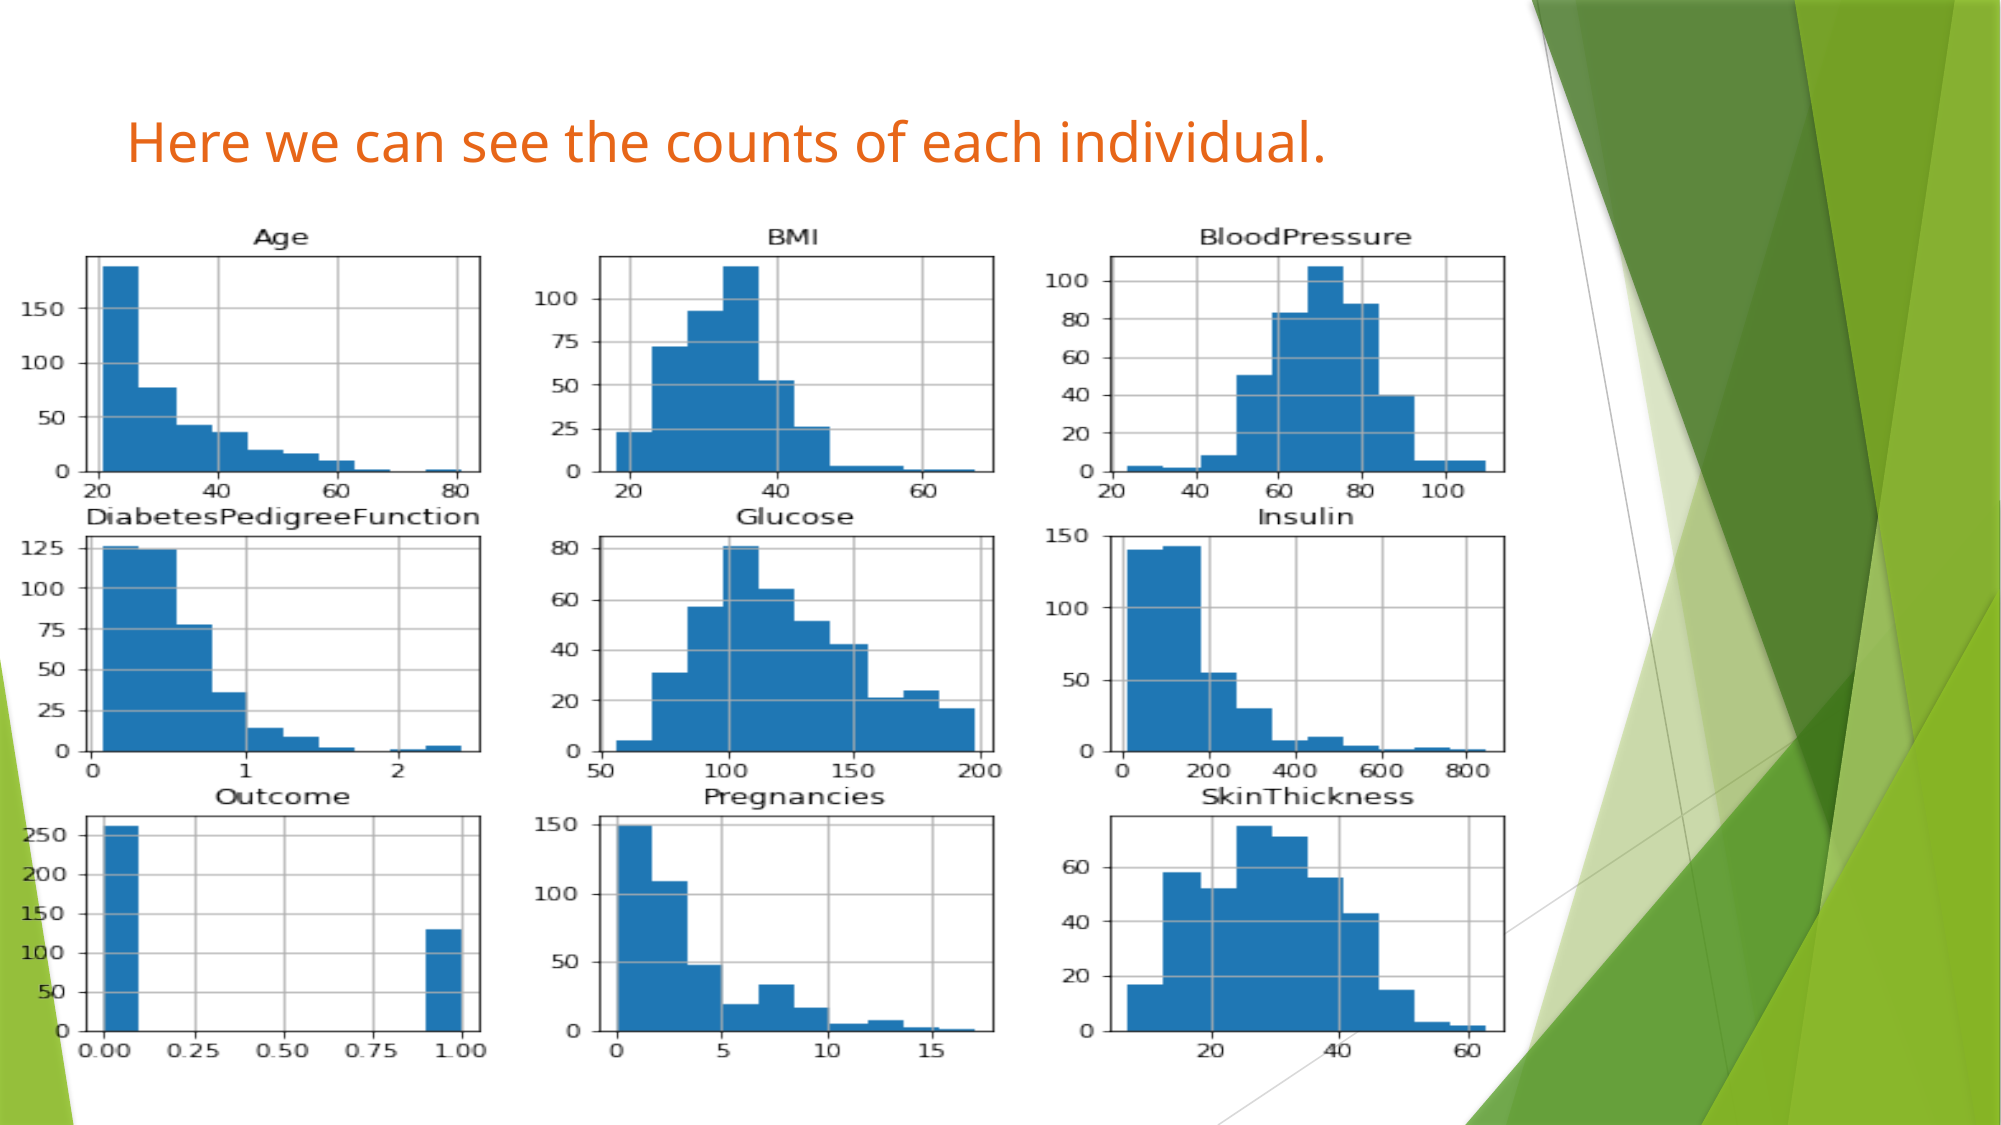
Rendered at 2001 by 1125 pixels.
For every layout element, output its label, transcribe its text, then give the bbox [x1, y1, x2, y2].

title Here we can see the counts of each individual. [111, 99, 1522, 183]
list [2, 215, 1522, 1075]
